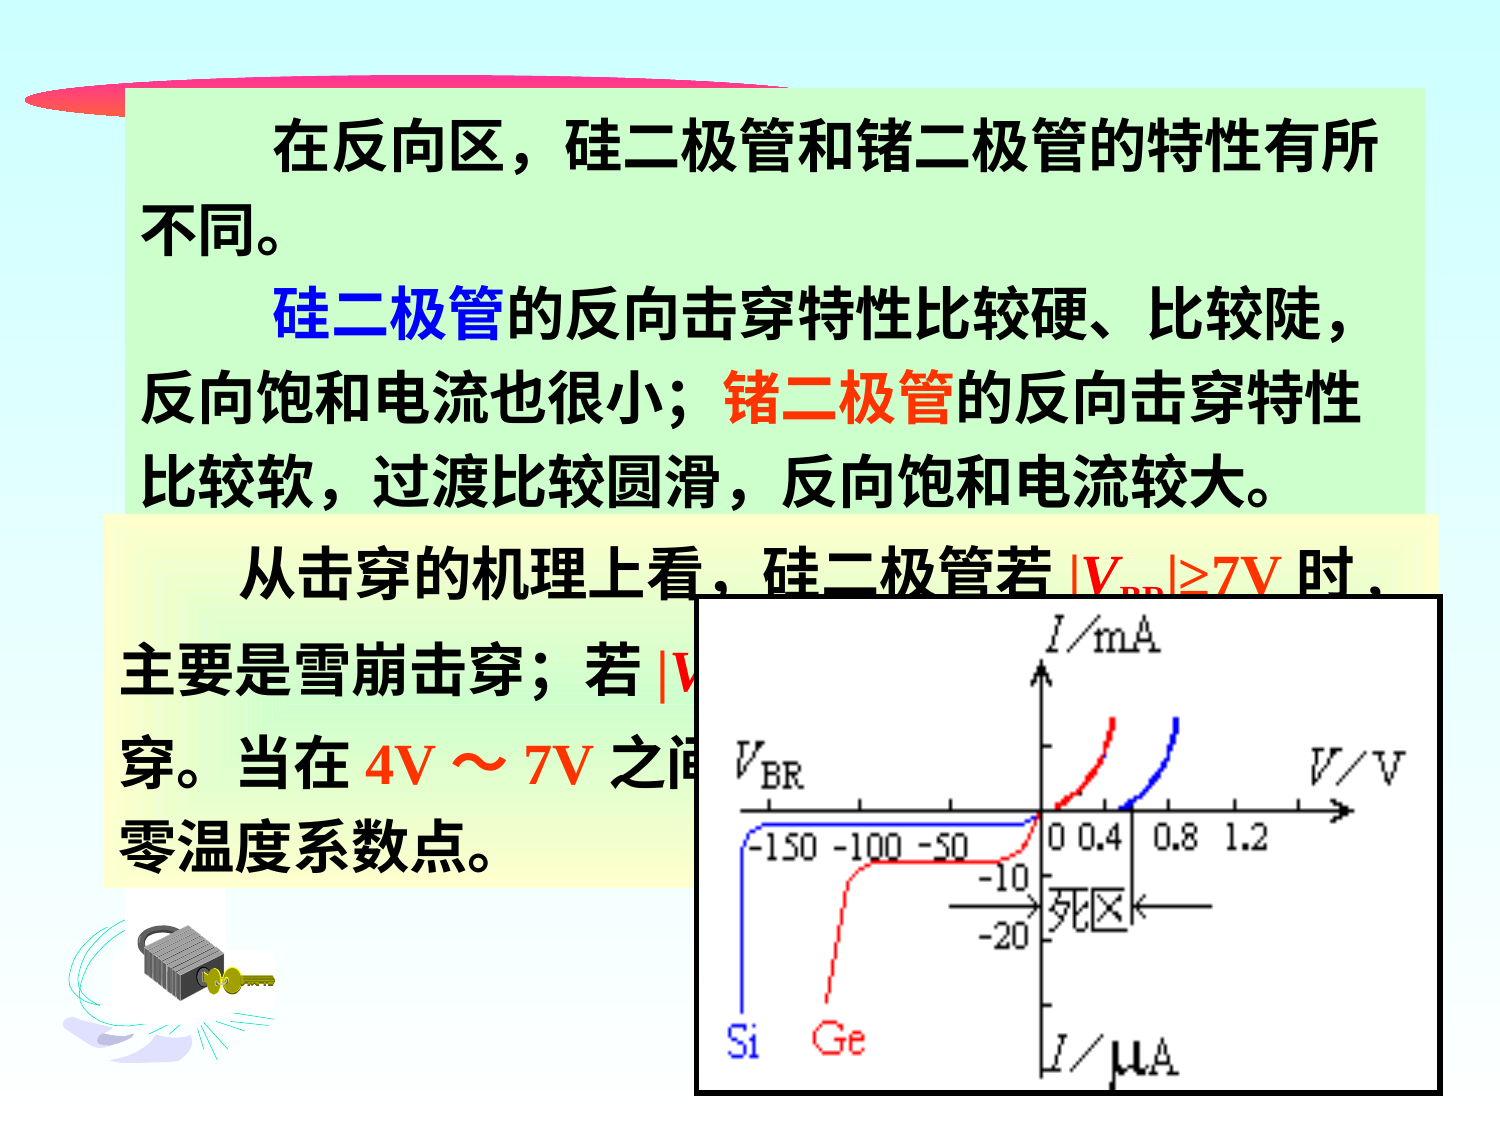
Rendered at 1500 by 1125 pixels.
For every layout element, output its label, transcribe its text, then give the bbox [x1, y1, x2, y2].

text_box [699, 599, 1438, 1090]
text_box 从击穿的机理上看，硅二极管若|VBR|≥7V时, 主要是雪崩击穿；若|VBR|≤4V时, 则主要是齐纳击 穿。当在4V～7V之间两种击穿都有，有可能获得 零温度系数点。 [103, 513, 1439, 888]
text_box 在反向区，硅二极管和锗二极管的特性有所不同。 硅二极管的反向击穿特性比较硬、比较陡，反向饱和电流也很小；锗二极管的反向击穿特性比较软，过渡比较圆滑，反向饱和电流较大。 [125, 88, 1425, 513]
